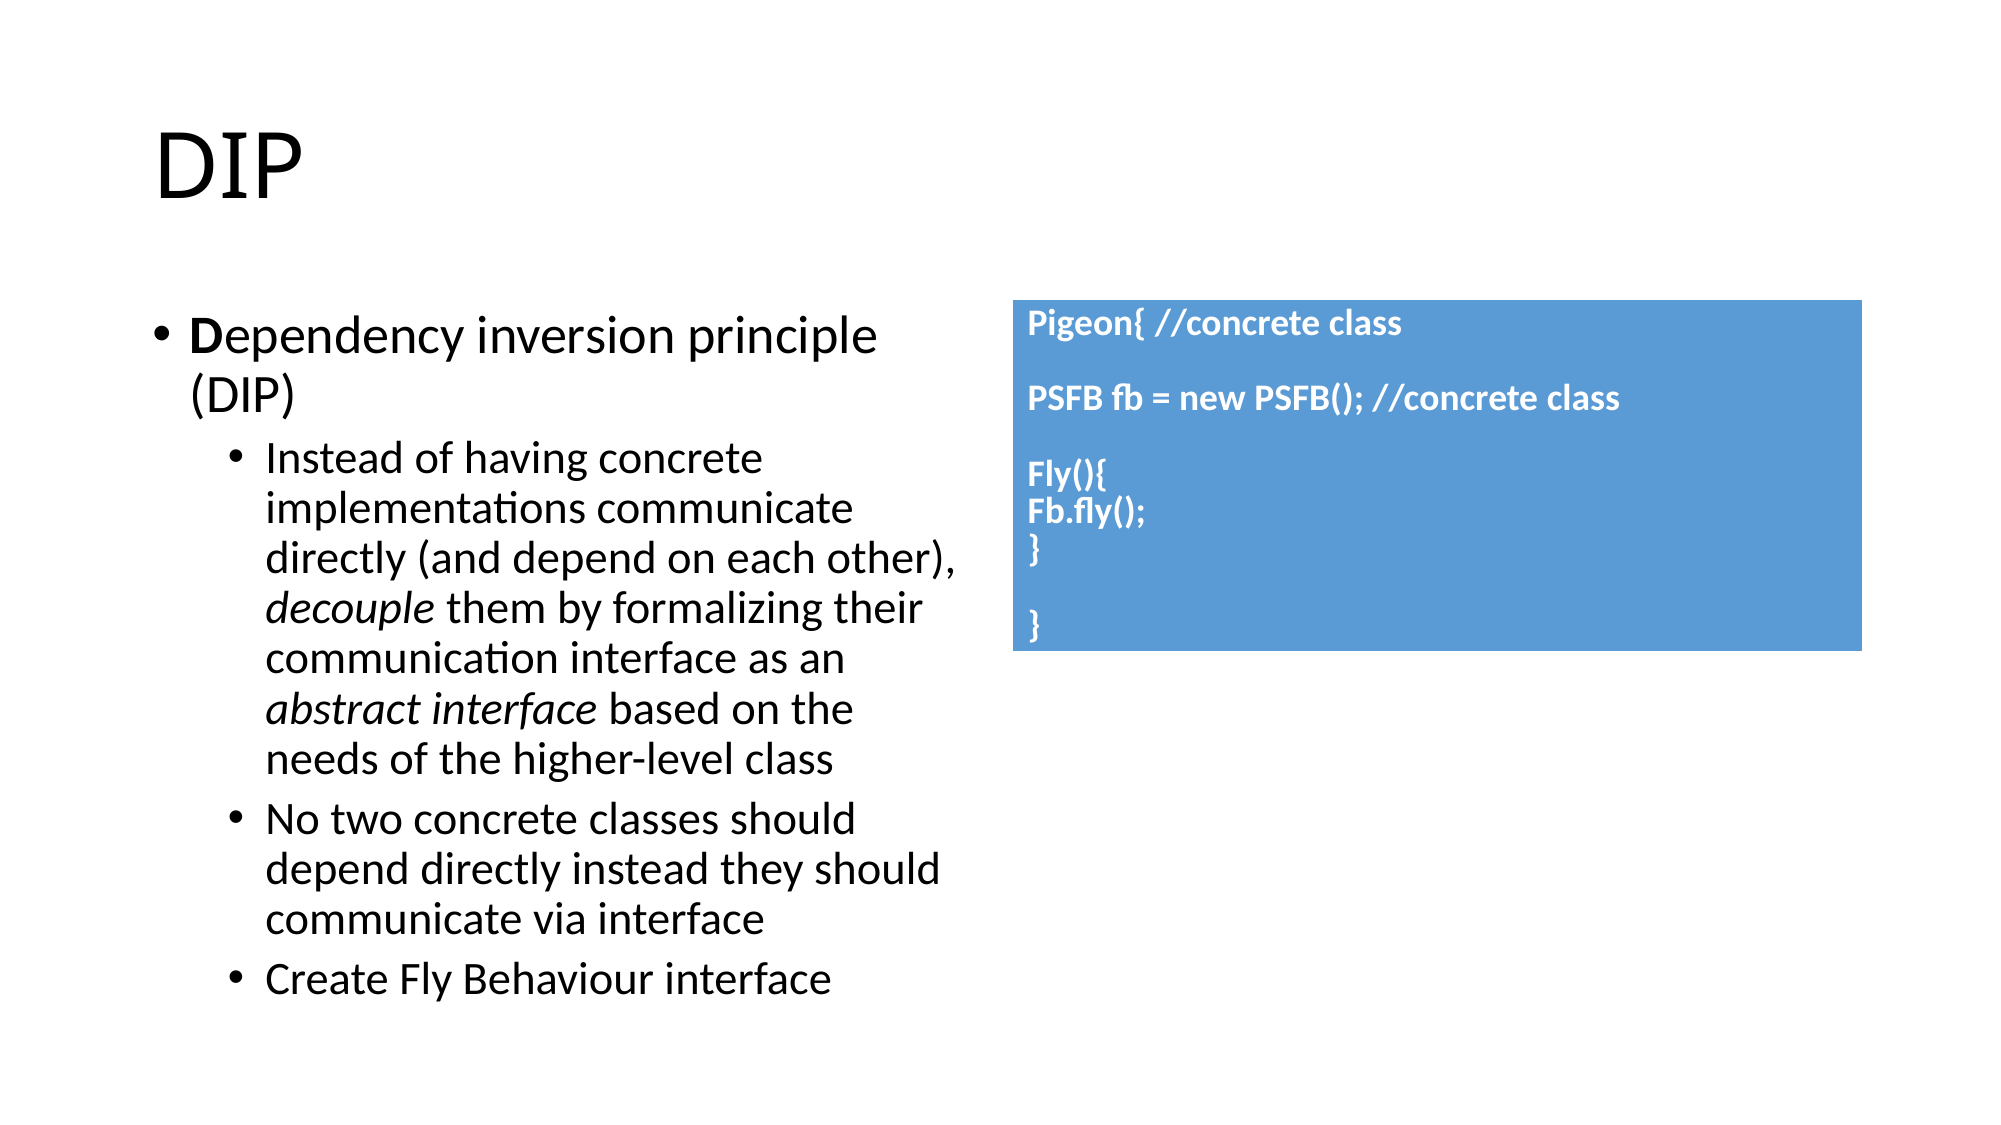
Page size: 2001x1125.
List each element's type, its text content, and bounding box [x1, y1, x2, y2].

list Dependency inversion principle (DIP) Instead of having concrete implementations communicate directly (and depend on each other), decouple them by formalizing their communication interface as an abstract interface based on the needs of the higher-level class No two concrete classes should depend directly instead they should communicate via interface Create Fly Behaviour interface [137, 299, 988, 1014]
table_header Pigeon{ //concrete class PSFB fb = new PSFB(); //concrete class Fly(){ Fb.fly(); } } [1013, 300, 1862, 651]
title DIP [137, 59, 1863, 278]
